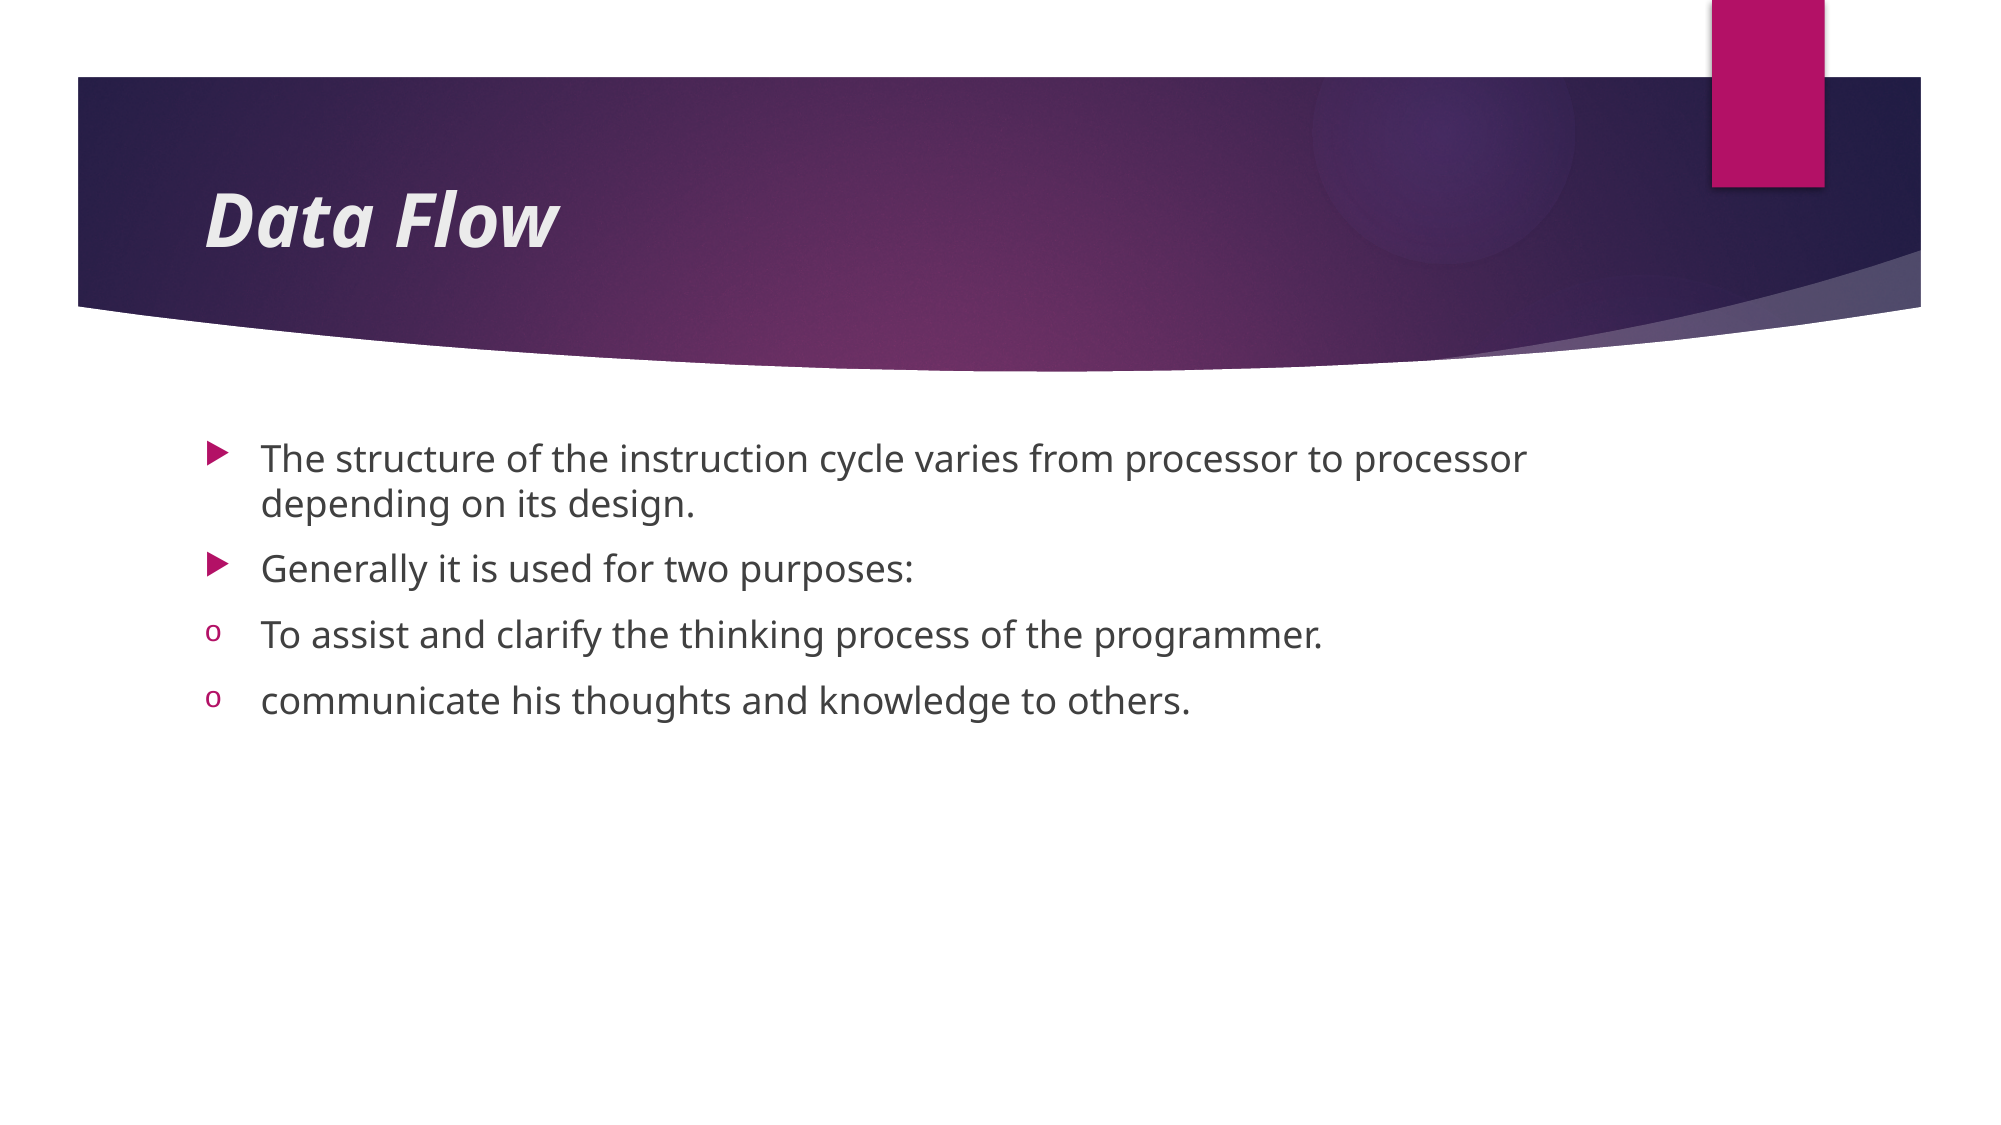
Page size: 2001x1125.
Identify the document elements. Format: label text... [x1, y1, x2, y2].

list The structure of the instruction cycle varies from processor to processor depending on its design. Generally it is used for two purposes: To assist and clarify the thinking process of the programmer. communicate his thoughts and knowledge to others. [189, 427, 1638, 988]
title Data Flow [189, 159, 1627, 276]
